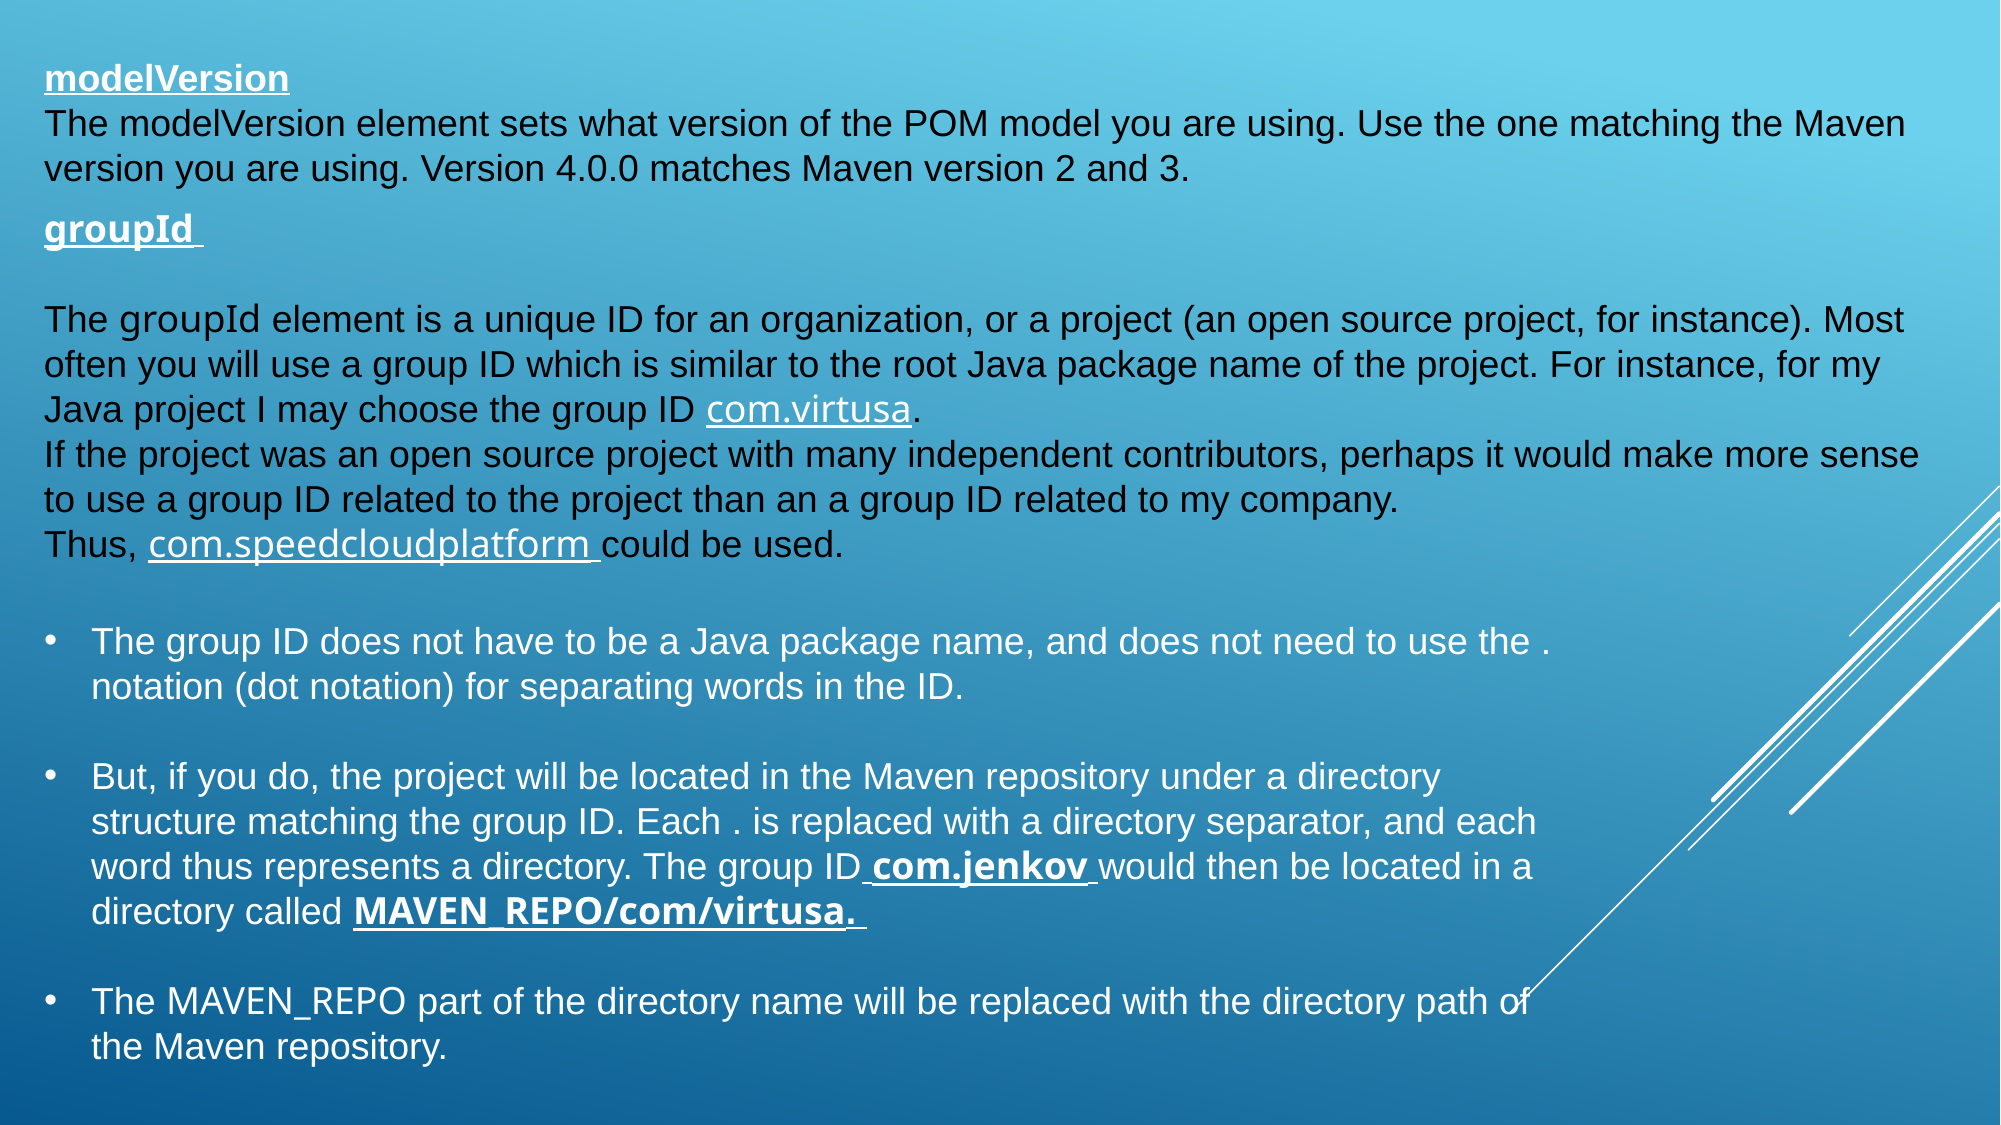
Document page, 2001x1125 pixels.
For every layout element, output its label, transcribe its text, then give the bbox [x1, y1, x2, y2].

text_box groupId The groupId element is a unique ID for an organization, or a project (an open source project, for instance). Most often you will use a group ID which is similar to the root Java package name of the project. For instance, for my Java project I may choose the group ID com.virtusa. If the project was an open source project with many independent contributors, perhaps it would make more sense to use a group ID related to the project than an a group ID related to my company. Thus, com.speedcloudplatform could be used. [29, 197, 1953, 573]
text_box The group ID does not have to be a Java package name, and does not need to use the . notation (dot notation) for separating words in the ID. But, if you do, the project will be located in the Maven repository under a directory structure matching the group ID. Each . is replaced with a directory separator, and each word thus represents a directory. The group ID com.jenkov would then be located in a directory called MAVEN_REPO/com/virtusa. The MAVEN_REPO part of the directory name will be replaced with the directory path of the Maven repository. [29, 609, 1573, 1075]
text_box modelVersion The modelVersion element sets what version of the POM model you are using. Use the one matching the Maven version you are using. Version 4.0.0 matches Maven version 2 and 3. [29, 46, 1971, 196]
